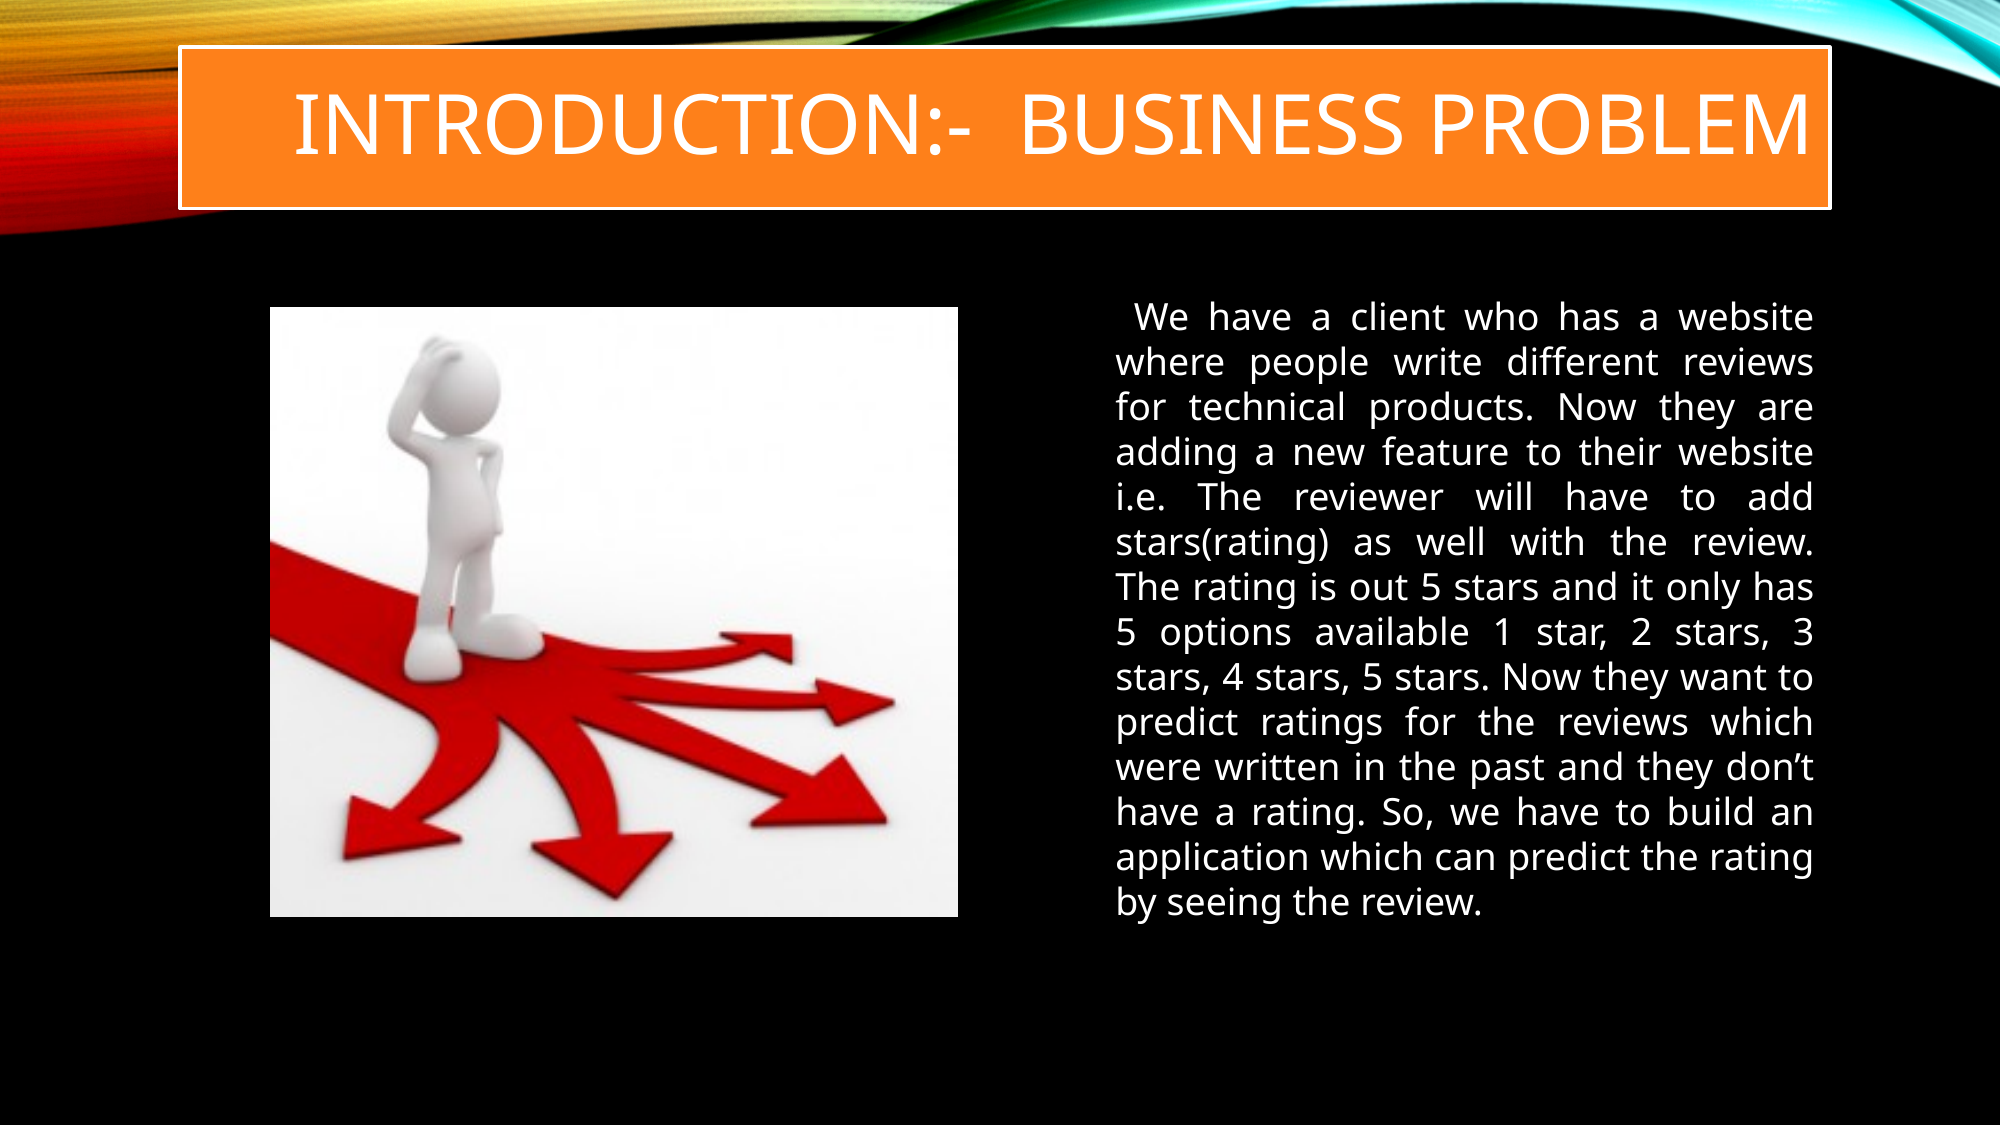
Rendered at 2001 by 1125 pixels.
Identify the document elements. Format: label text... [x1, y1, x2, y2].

title Introduction:- Business Problem [178, 45, 1832, 210]
picture [0, 0, 2000, 237]
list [270, 306, 959, 918]
text_box We have a client who has a website where people write different reviews for technical products. Now they are adding a new feature to their website i.e. The reviewer will have to add stars(rating) as well with the review. The rating is out 5 stars and it only has 5 options available 1 star, 2 stars, 3 stars, 4 stars, 5 stars. Now they want to predict ratings for the reviews which were written in the past and they don’t have a rating. So, we have to build an application which can predict the rating by seeing the review. [1100, 240, 1830, 931]
